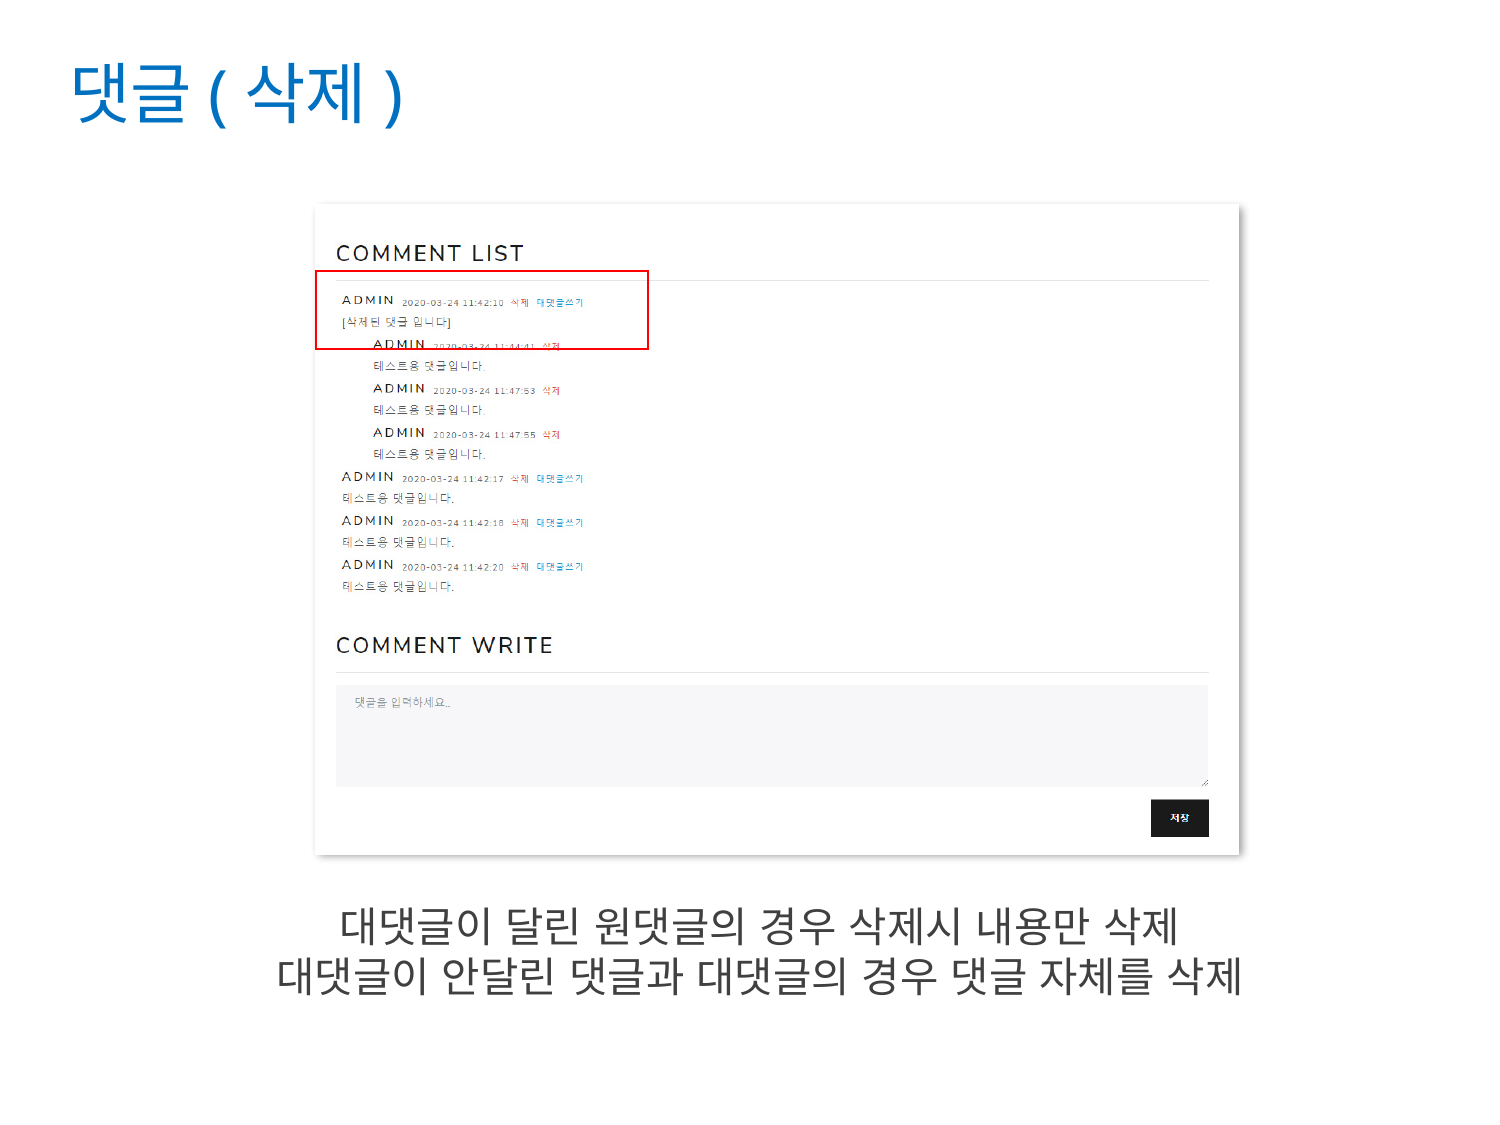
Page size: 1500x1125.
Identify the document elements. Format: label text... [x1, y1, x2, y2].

text_box 대댓글이 달린 원댓글의 경우 삭제시 내용만 삭제 대댓글이 안달린 댓글과 대댓글의 경우 댓글 자체를 삭제 [190, 893, 1330, 1008]
picture [315, 204, 1239, 855]
text_box 댓글(삭제) [54, 44, 1500, 140]
